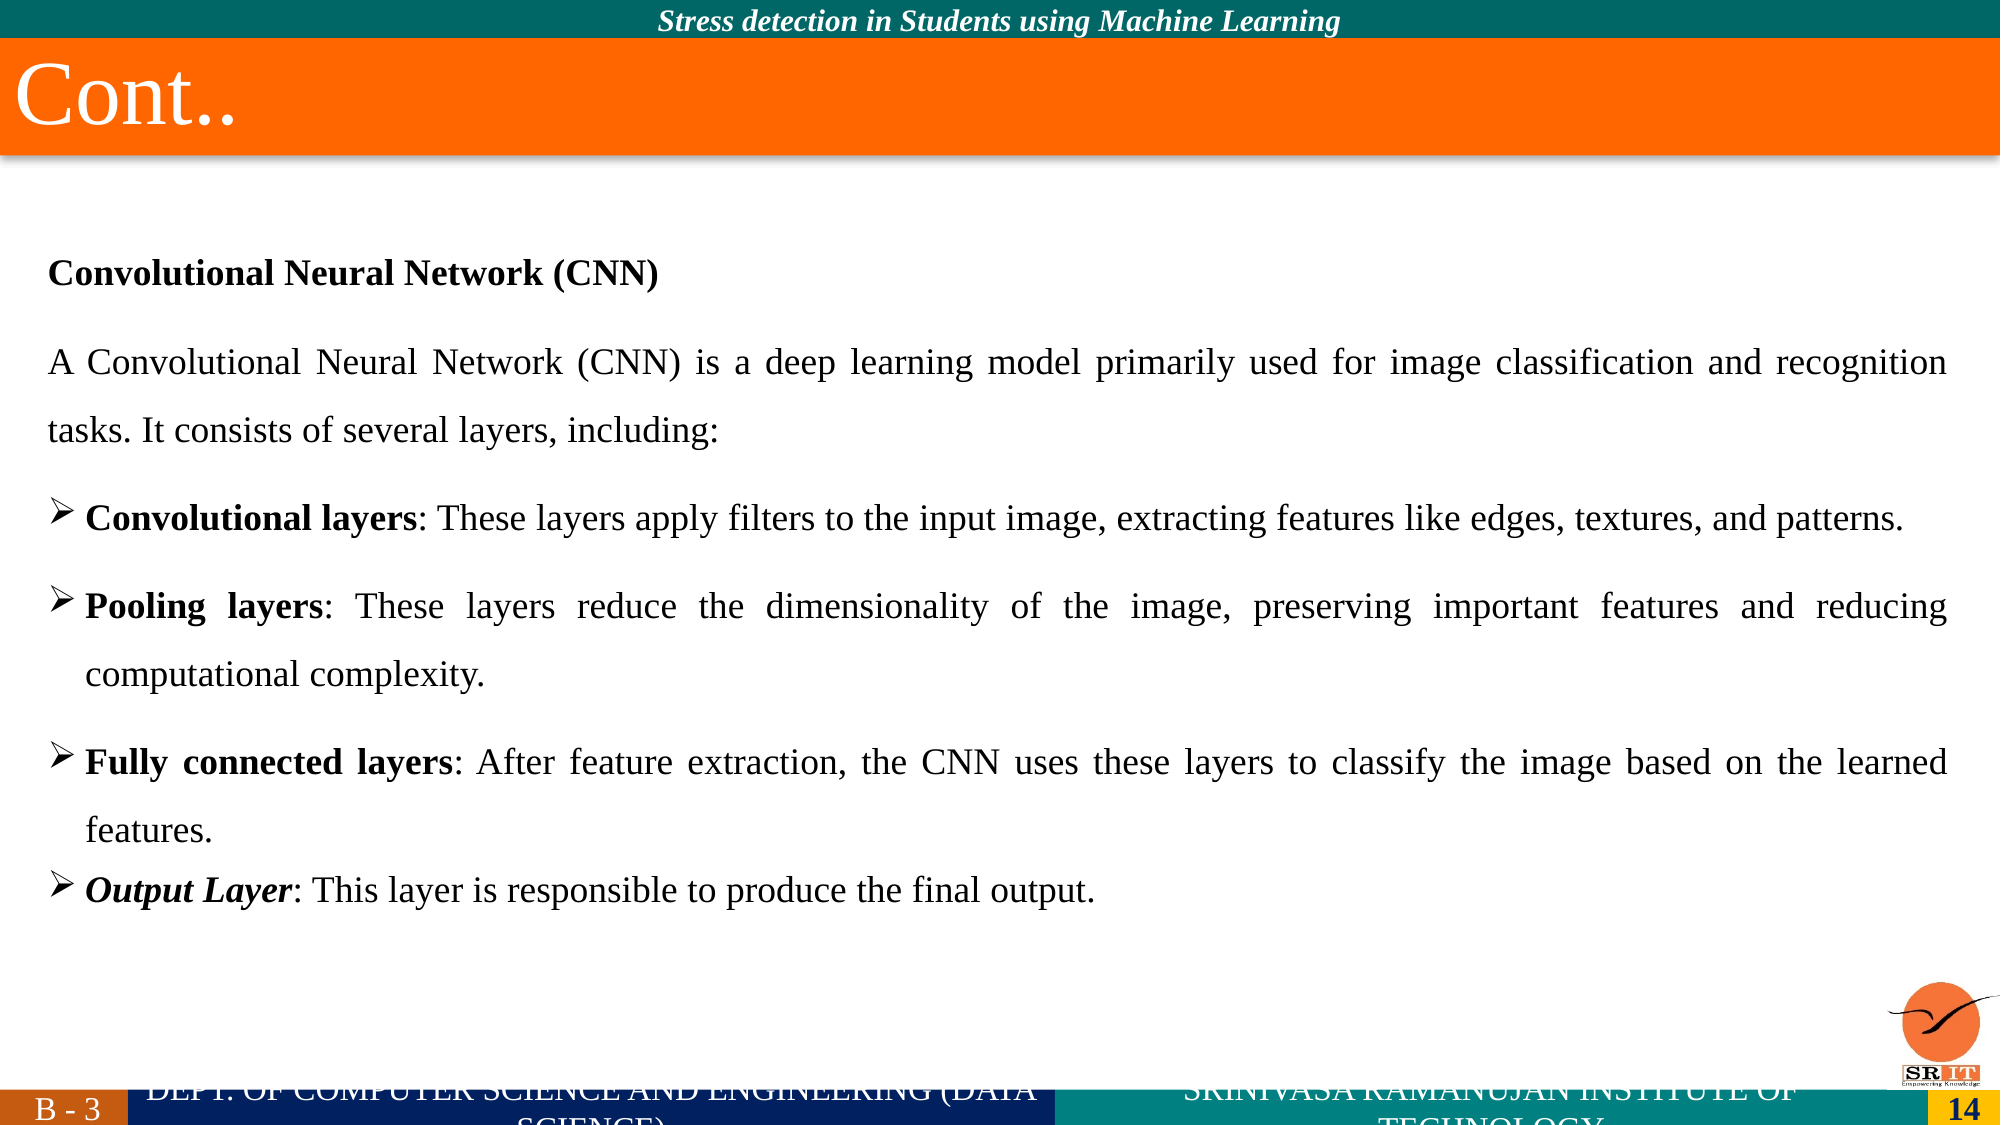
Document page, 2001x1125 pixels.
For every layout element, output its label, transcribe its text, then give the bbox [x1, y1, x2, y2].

picture [1887, 977, 2000, 1090]
list Convolutional Neural Network (CNN) A Convolutional Neural Network (CNN) is a deep learning model primarily used for image classification and recognition tasks. It consists of several layers, including: Convolutional layers: These layers apply filters to the input image, extracting features like edges, textures, and patterns. Pooling layers: These layers reduce the dimensionality of the image, preserving important features and reducing computational complexity. Fully connected layers: After feature extraction, the CNN uses these layers to classify the image based on the learned features. Output Layer: This layer is responsible to produce the final output. [32, 179, 1965, 1065]
title Cont.. [0, 38, 2000, 156]
